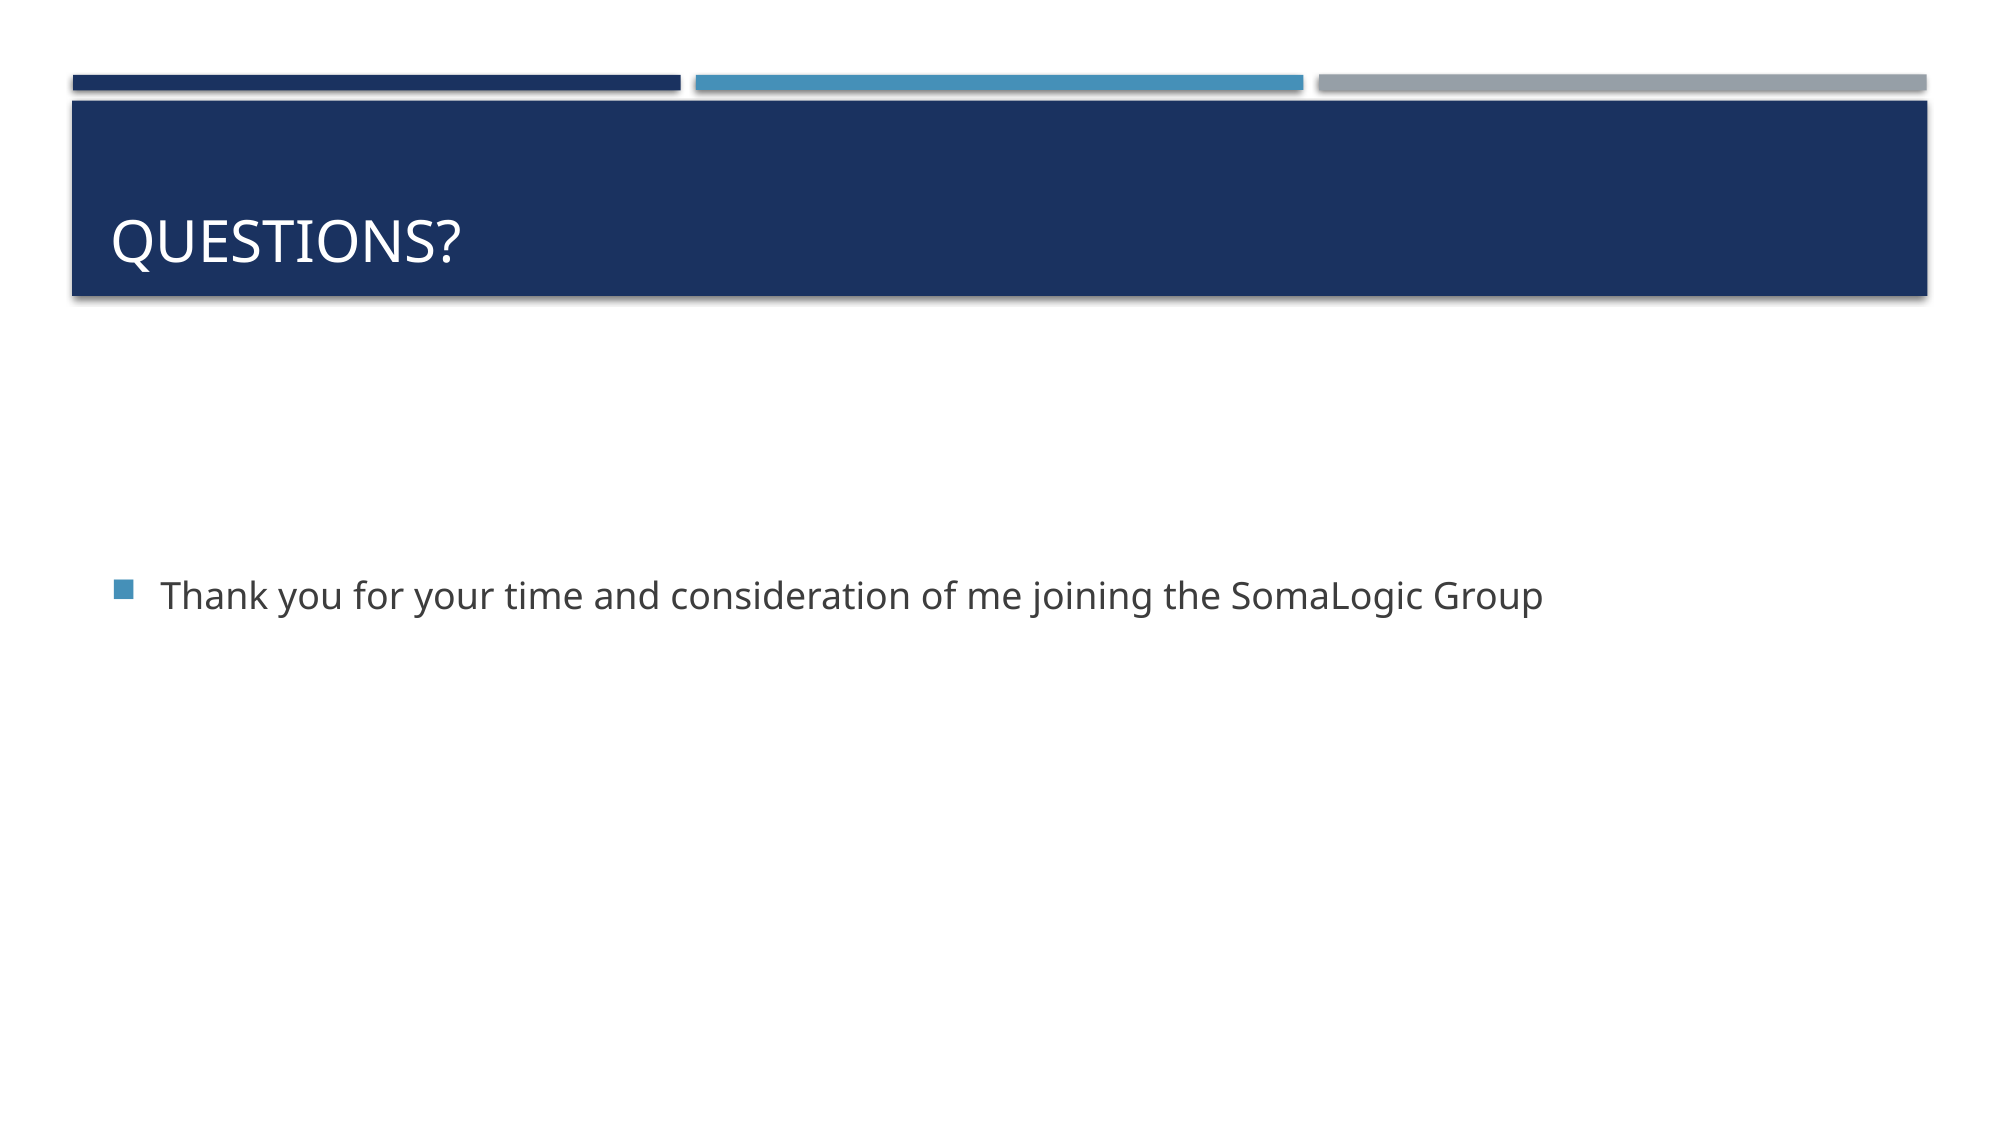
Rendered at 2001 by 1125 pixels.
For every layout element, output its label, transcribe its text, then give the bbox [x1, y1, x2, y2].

title Questions? [95, 115, 1905, 282]
list Thank you for your time and consideration of me joining the SomaLogic Group [95, 357, 1905, 962]
